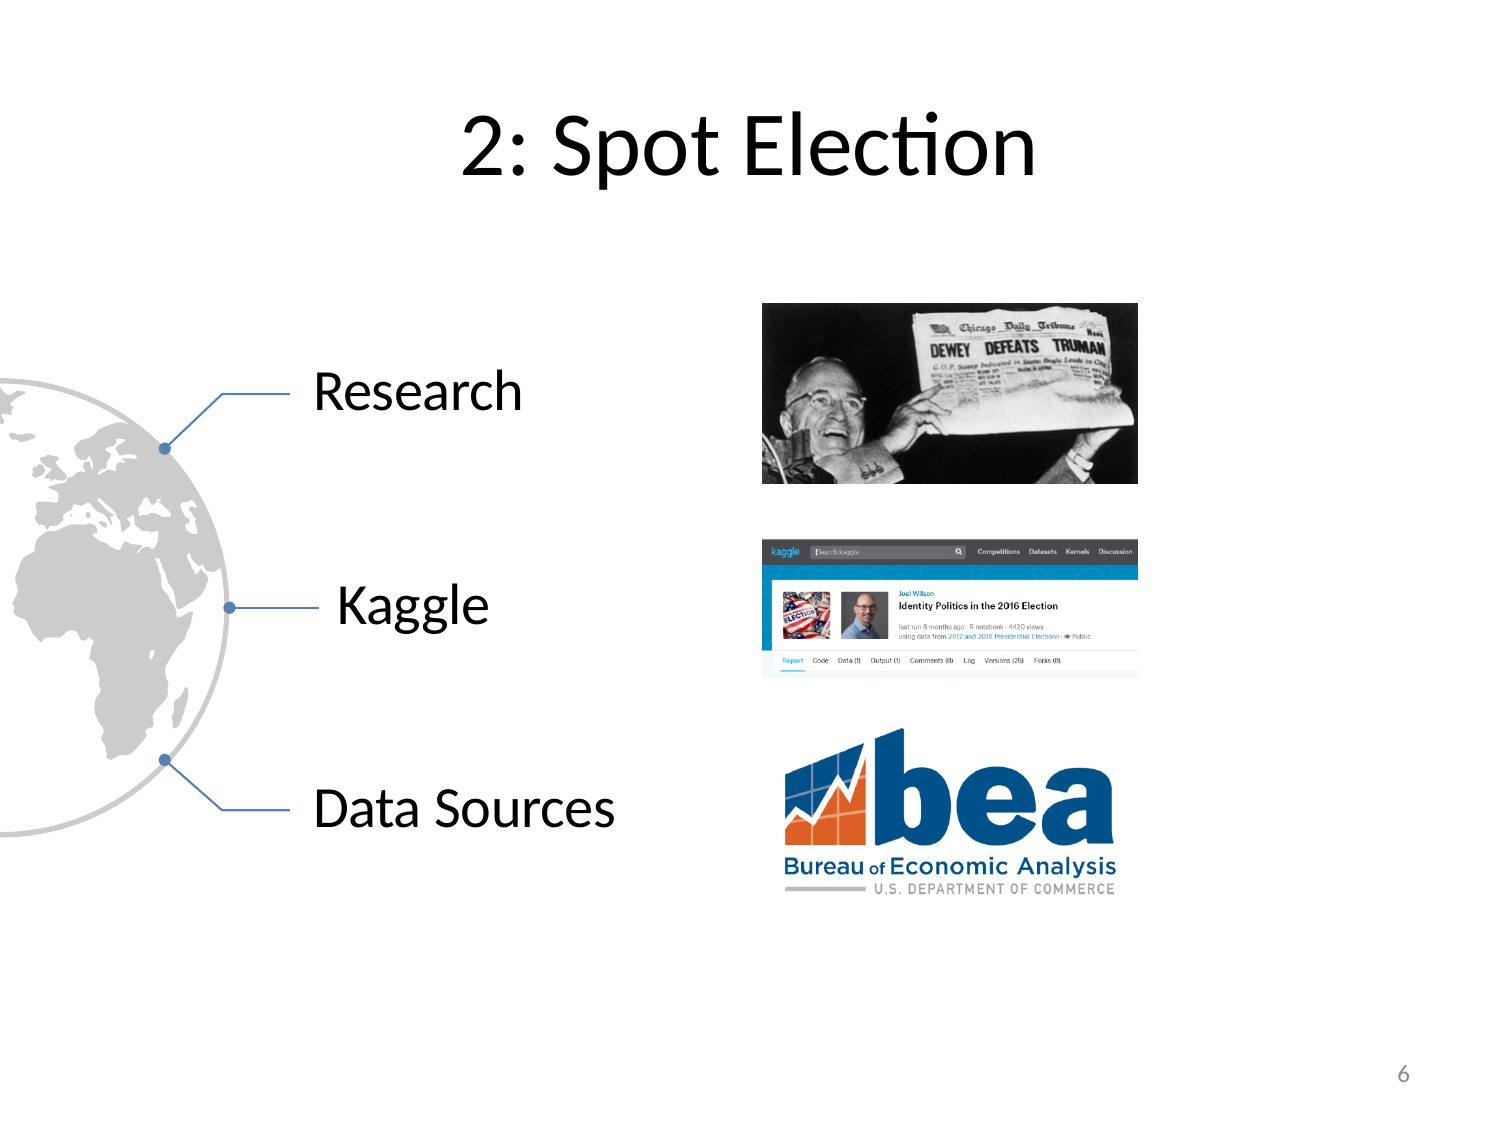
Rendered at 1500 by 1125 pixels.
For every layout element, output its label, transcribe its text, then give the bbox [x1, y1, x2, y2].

text_box [161, 392, 290, 452]
text_box [0, 378, 230, 838]
text_box [158, 753, 169, 764]
text_box Kaggle [322, 572, 506, 644]
picture [762, 538, 1138, 565]
slide_number 6 [1074, 1042, 1425, 1103]
text_box Data Sources [298, 775, 632, 846]
picture [762, 303, 1138, 484]
picture [762, 716, 1138, 905]
text_box [168, 762, 290, 813]
picture [762, 580, 1138, 678]
title 2: Spot Election [75, 45, 1425, 233]
text_box Research [298, 358, 540, 430]
